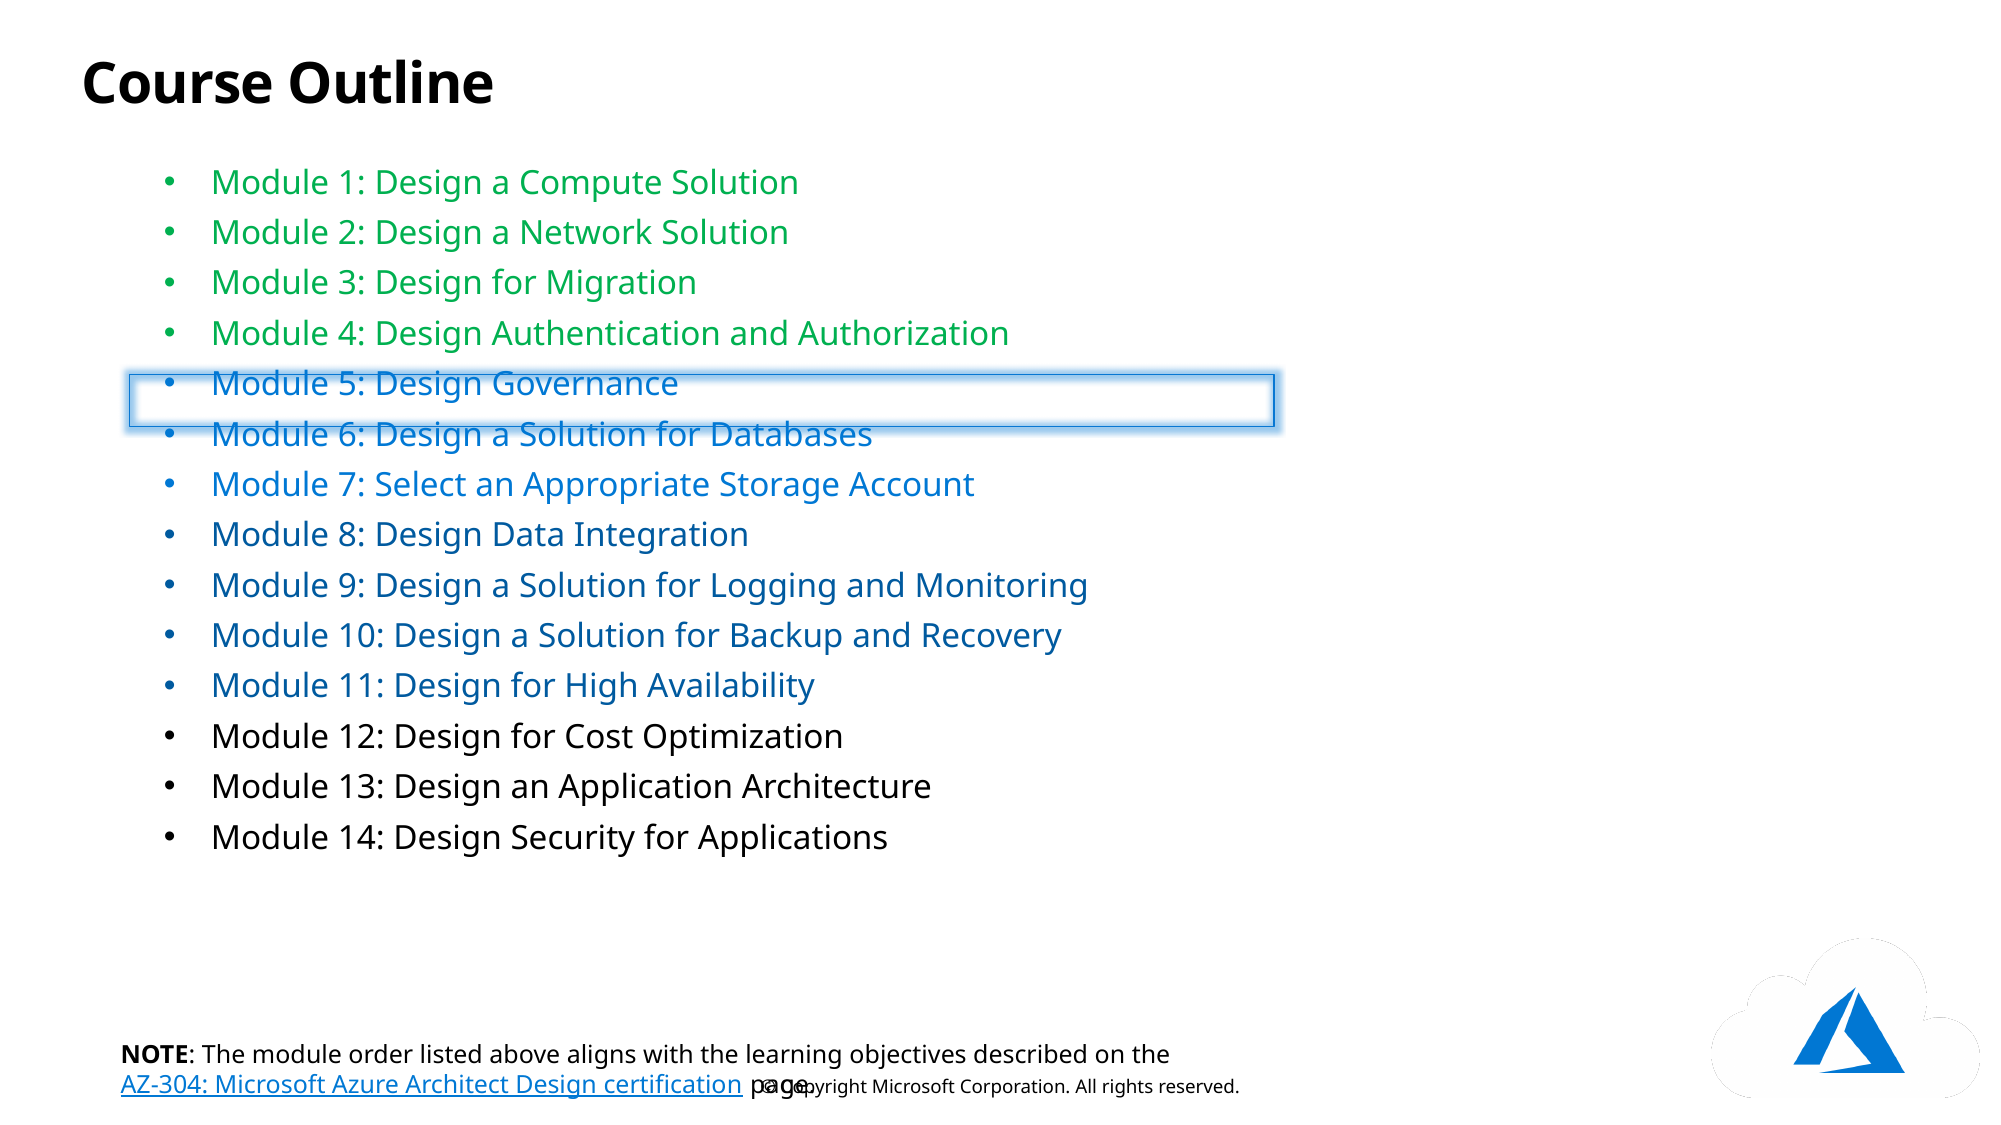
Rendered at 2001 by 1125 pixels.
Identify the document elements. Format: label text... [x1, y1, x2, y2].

picture [1711, 938, 1980, 1098]
text_box Course Outline [81, 49, 1890, 115]
text_box NOTE: The module order listed above aligns with the learning objectives described on the AZ-304: Microsoft Azure Architect Design certification page. [105, 1030, 1711, 1110]
text_box [129, 374, 1275, 427]
text_box [81, 218, 1735, 1026]
list Module 1: Design a Compute Solution Module 2: Design a Network Solution Module 3: Design for Migration Module 4: Design Authentication and Authorization Module 5: Design Governance Module 6: Design a Solution for Databases Module 7: Select an Appropriate Storage Account Module 8: Design Data Integration Module 9: Design a Solution for Logging and Monitoring Module 10: Design a Solution for Backup and Recovery Module 11: Design for High Availability Module 12: Design for Cost Optimization Module 13: Design an Application Architecture Module 14: Design Security for Applications [90, 160, 1292, 856]
